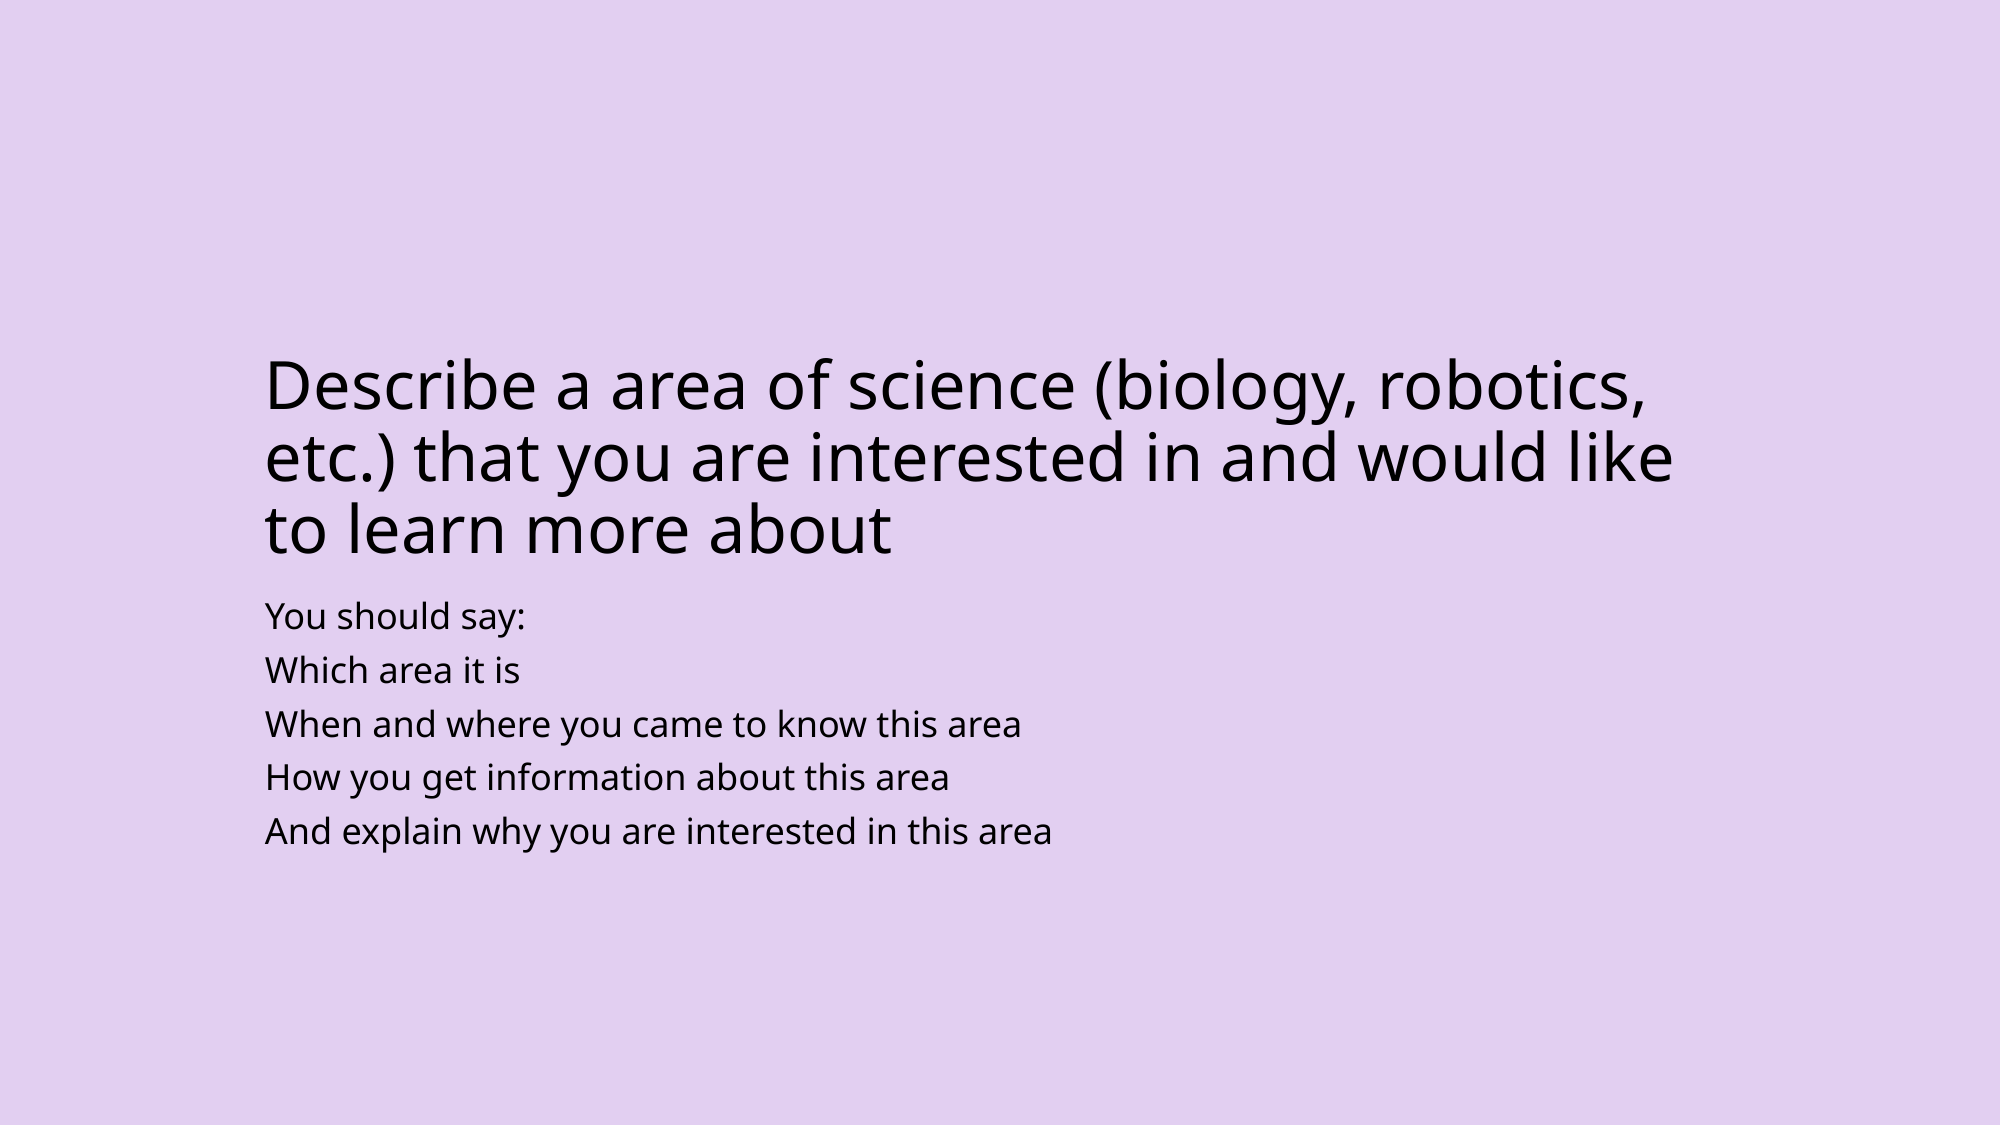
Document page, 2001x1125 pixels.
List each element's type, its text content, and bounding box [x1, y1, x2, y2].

title Describe a area of science (biology, robotics, etc.) that you are interested in and would like to learn more about [249, 184, 1750, 576]
subtitle You should say: Which area it is When and where you came to know this area How you get information about this area And explain why you are interested in this area [249, 590, 1750, 863]
